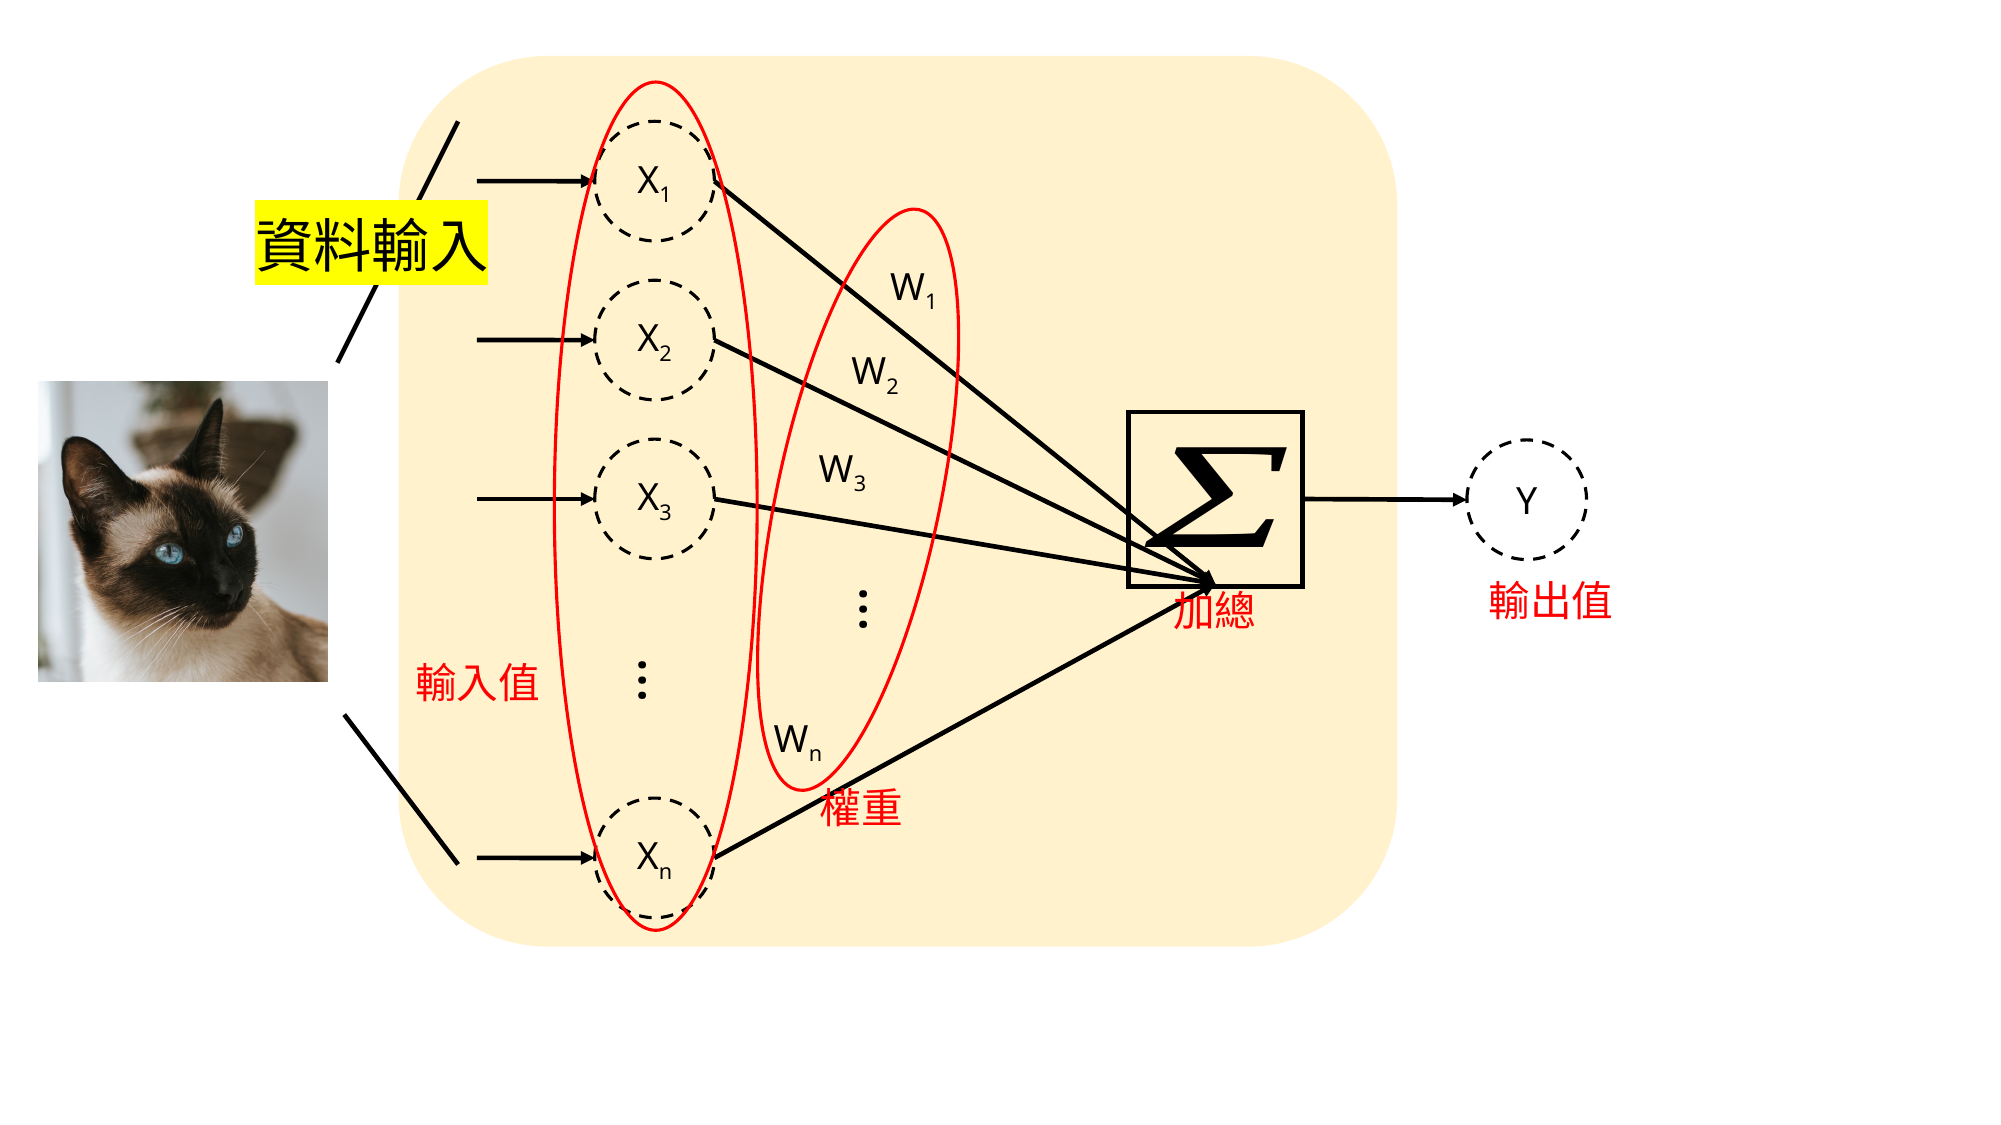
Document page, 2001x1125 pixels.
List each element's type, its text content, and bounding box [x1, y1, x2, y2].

text_box Xn [593, 850, 622, 909]
picture [38, 381, 328, 682]
text_box 加總 [1158, 577, 1272, 643]
text_box Xn [693, 860, 716, 905]
text_box 輸出值 [1473, 567, 1629, 633]
text_box [398, 55, 1398, 947]
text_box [714, 181, 1131, 340]
text_box [553, 80, 722, 932]
text_box 輸入值 [400, 648, 556, 714]
text_box 資料輸入 [240, 201, 337, 287]
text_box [714, 340, 1131, 498]
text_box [714, 498, 1131, 858]
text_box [337, 121, 459, 363]
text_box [344, 714, 459, 865]
text_box 資料輸入 [459, 201, 504, 287]
text_box Y [1465, 438, 1588, 561]
